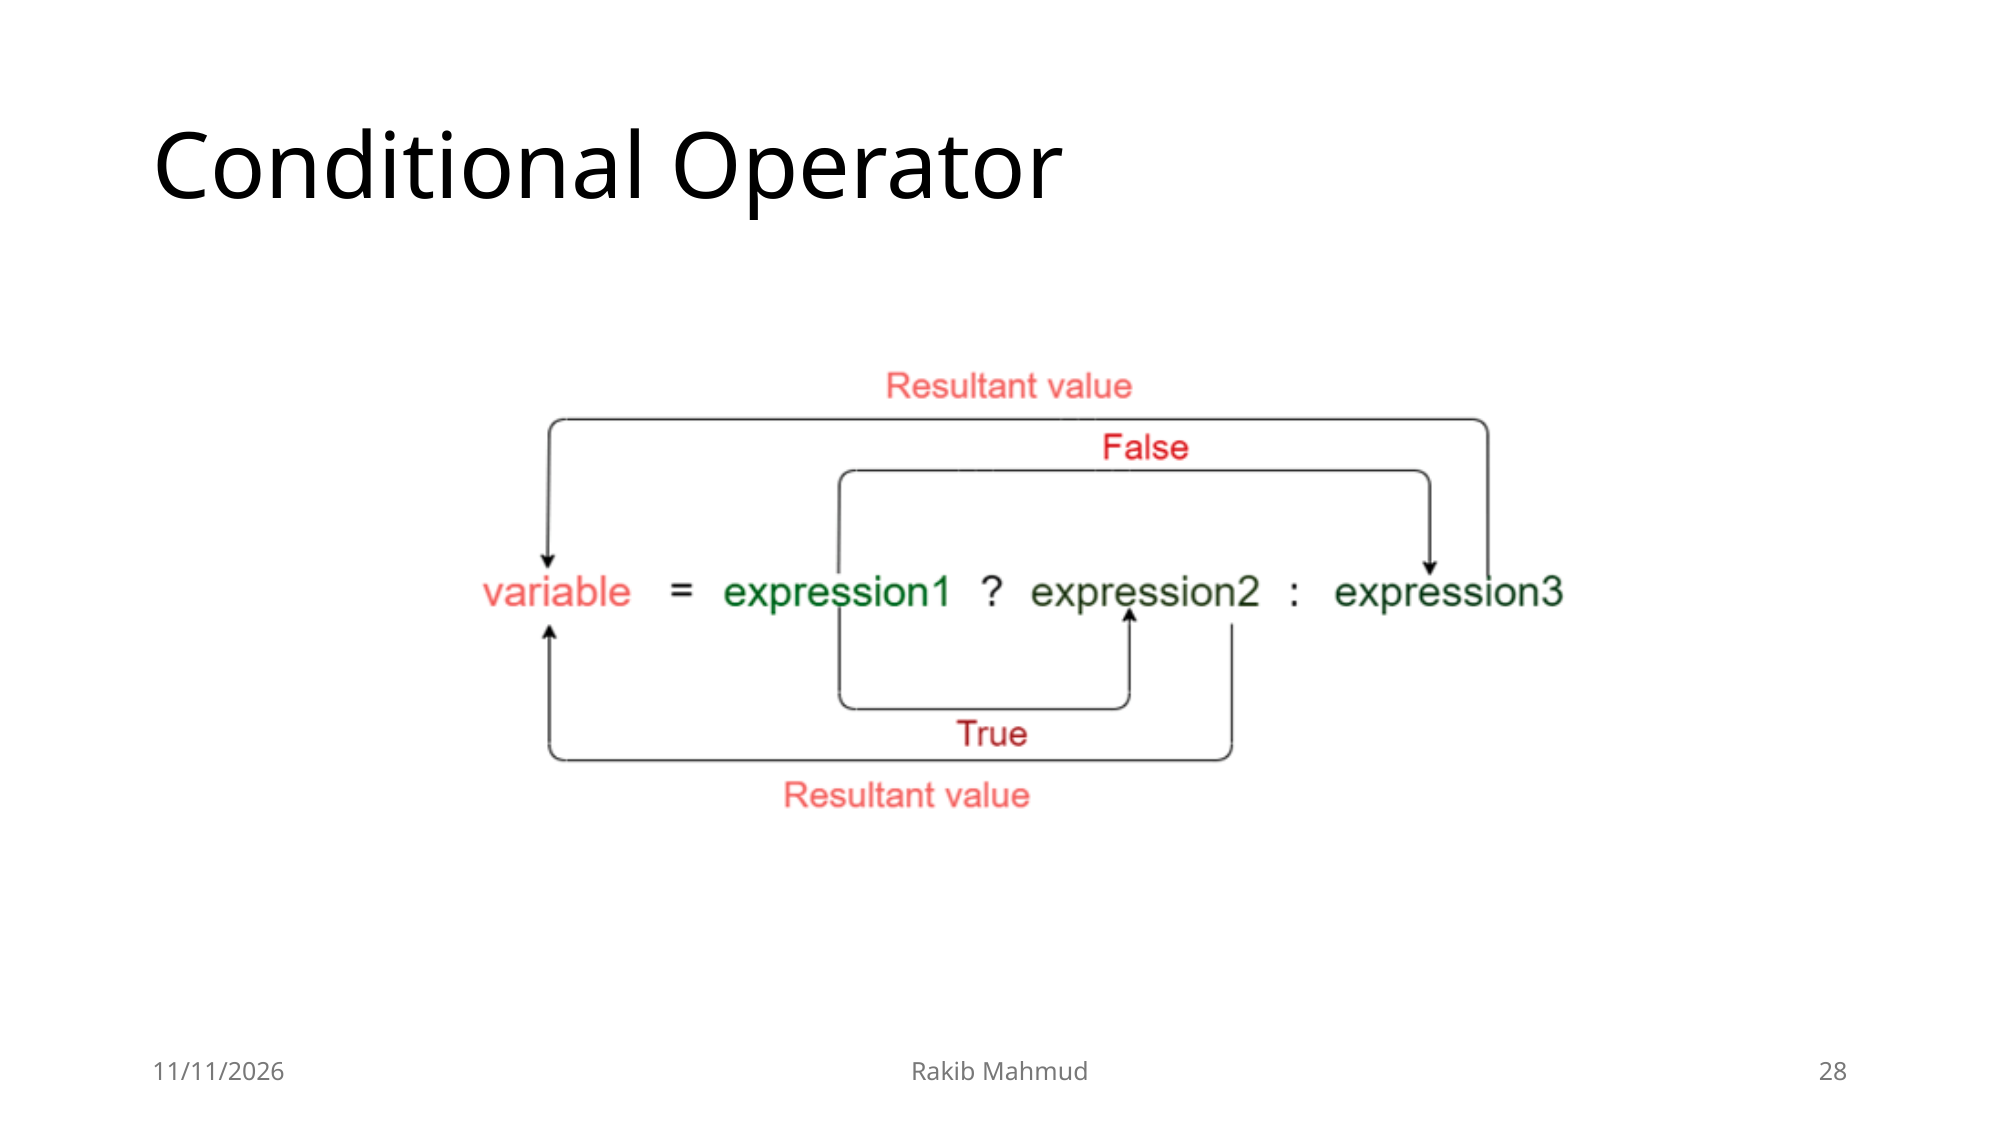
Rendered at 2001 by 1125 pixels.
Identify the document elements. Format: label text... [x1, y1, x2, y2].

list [454, 326, 1605, 838]
footer Rakib Mahmud [662, 1042, 1338, 1103]
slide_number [137, 1042, 588, 1103]
slide_number 28 [1412, 1042, 1863, 1103]
title Conditional Operator [137, 59, 1863, 278]
